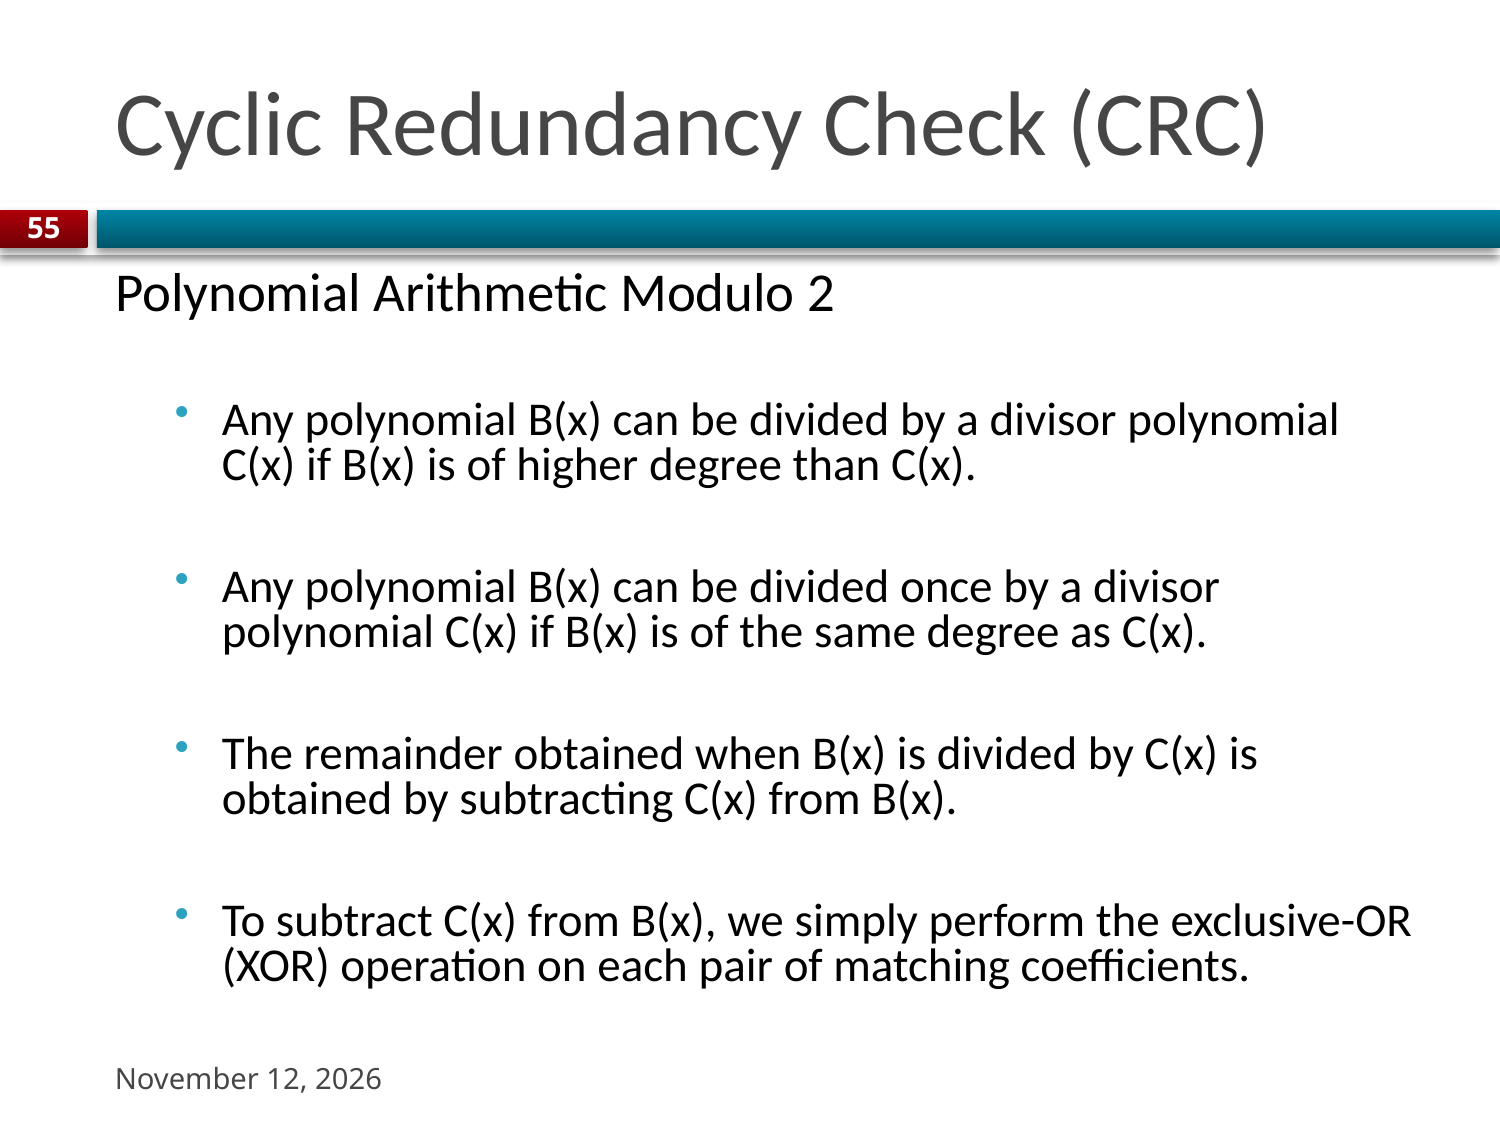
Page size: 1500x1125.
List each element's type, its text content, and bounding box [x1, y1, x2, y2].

list Polynomial Arithmetic Modulo 2 Any polynomial B(x) can be divided by a divisor polynomial C(x) if B(x) is of higher degree than C(x). Any polynomial B(x) can be divided once by a divisor polynomial C(x) if B(x) is of the same degree as C(x). The remainder obtained when B(x) is divided by C(x) is obtained by subtracting C(x) from B(x). To subtract C(x) from B(x), we simply perform the exclusive-OR (XOR) operation on each pair of matching coefficients. [100, 262, 1438, 1000]
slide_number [99, 1050, 538, 1110]
slide_number 55 [0, 208, 88, 249]
title Cyclic Redundancy Check (CRC) [100, 37, 1438, 200]
